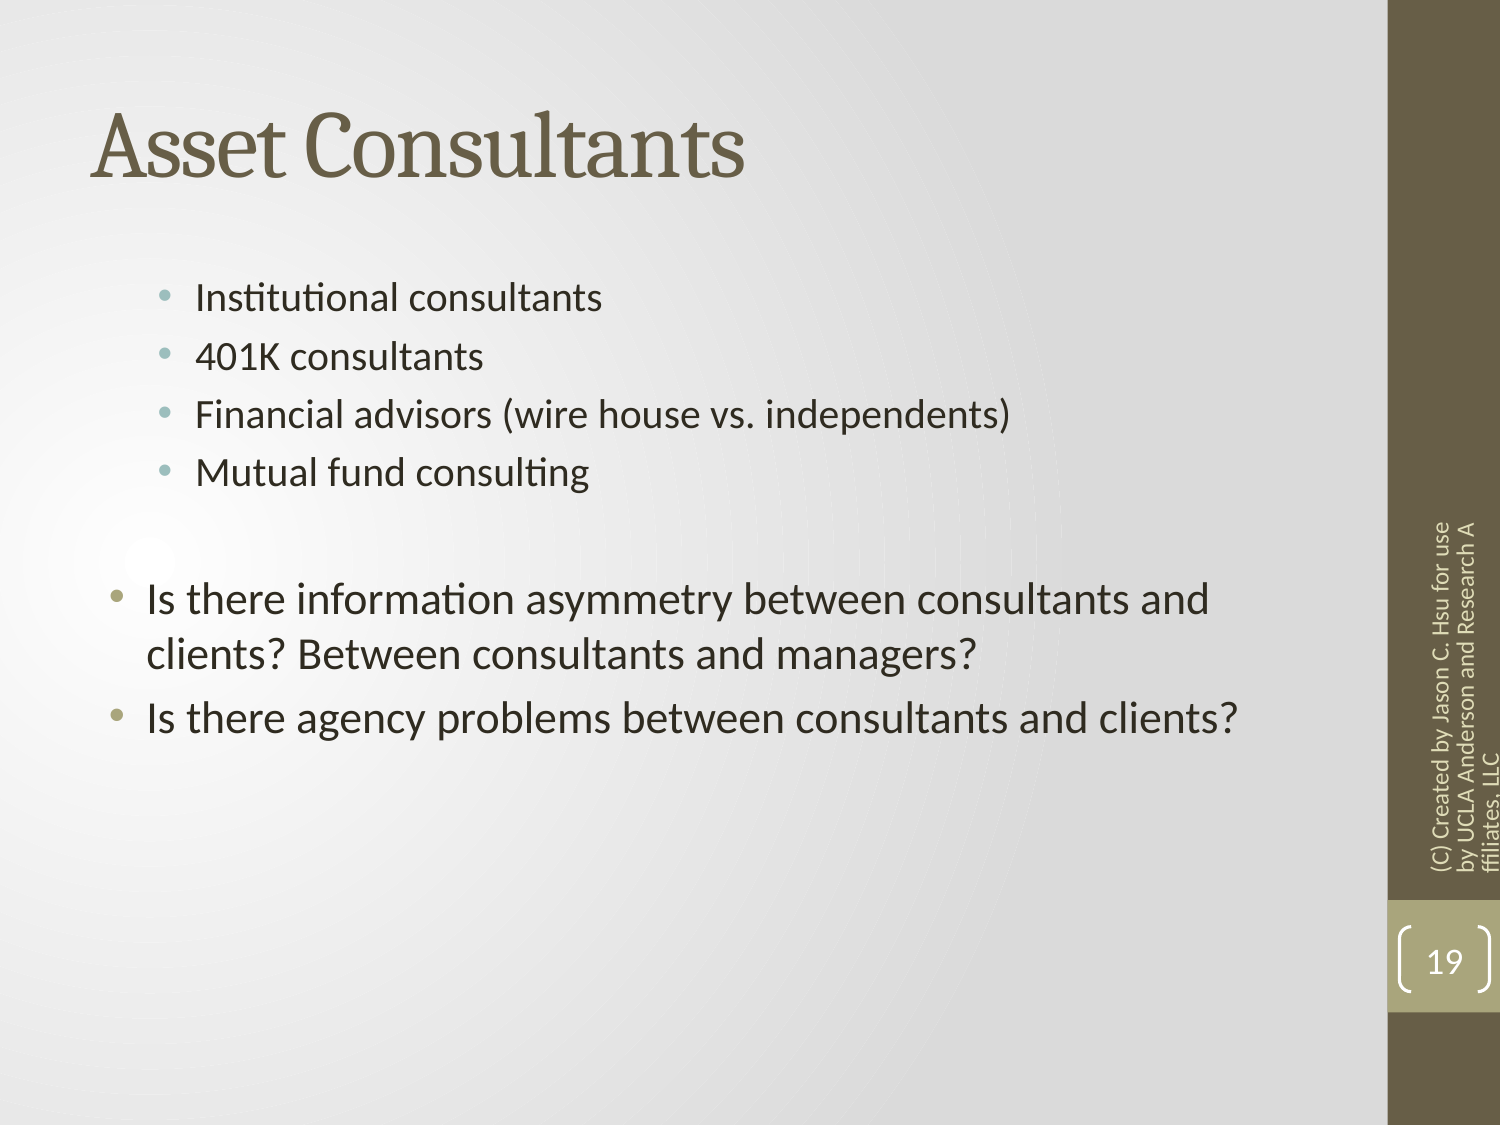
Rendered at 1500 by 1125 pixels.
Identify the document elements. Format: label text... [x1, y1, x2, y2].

list Institutional consultants 401K consultants Financial advisors (wire house vs. independents) Mutual fund consulting Is there information asymmetry between consultants and clients? Between consultants and managers? Is there agency problems between consultants and clients? [75, 262, 1325, 1050]
footer (C) Created by Jason C. Hsu for use by UCLA Anderson and Research Affiliates, LLC [1408, 500, 1469, 889]
title Asset Consultants [75, 45, 1325, 233]
slide_number 19 [1397, 925, 1492, 994]
